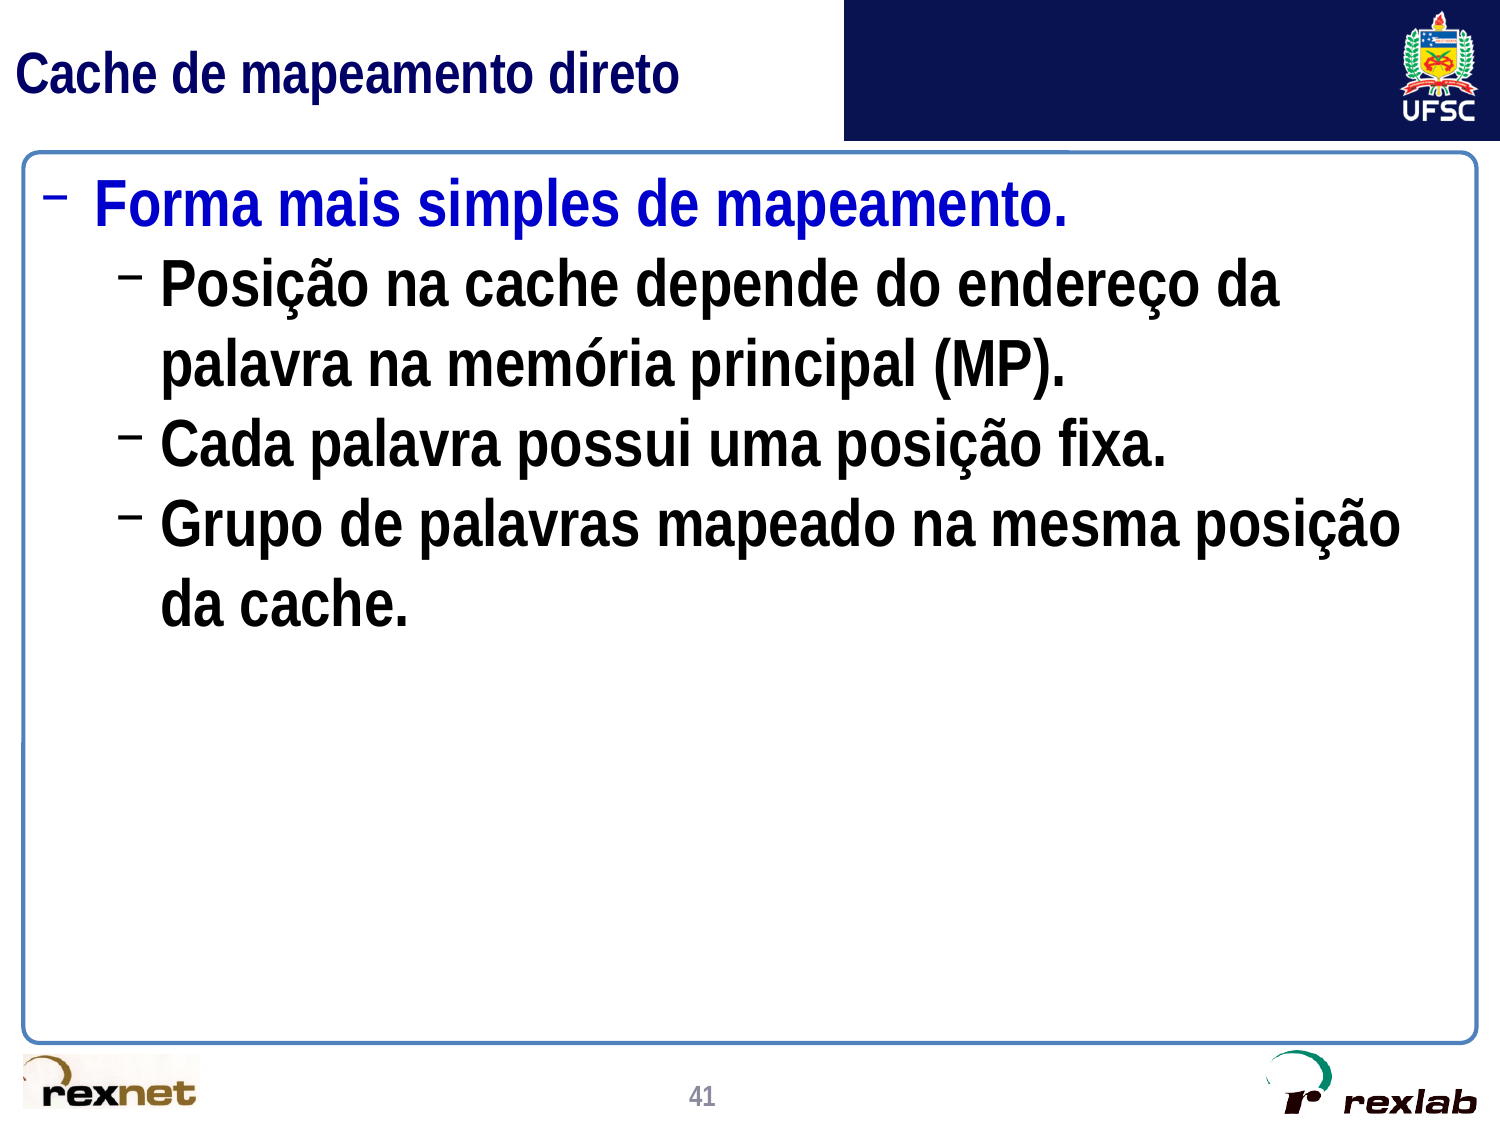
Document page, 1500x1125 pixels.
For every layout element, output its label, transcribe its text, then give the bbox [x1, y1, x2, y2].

picture [1265, 1049, 1477, 1114]
slide_number 41 [527, 1065, 878, 1125]
list Forma mais simples de mapeamento. Posição na cache depende do endereço da palavra na memória principal (MP). Cada palavra possui uma posição fixa. Grupo de palavras mapeado na mesma posição da cache. [23, 152, 1477, 844]
picture [844, 0, 1500, 141]
title Cache de mapeamento direto [0, 0, 844, 141]
picture [23, 1054, 200, 1109]
